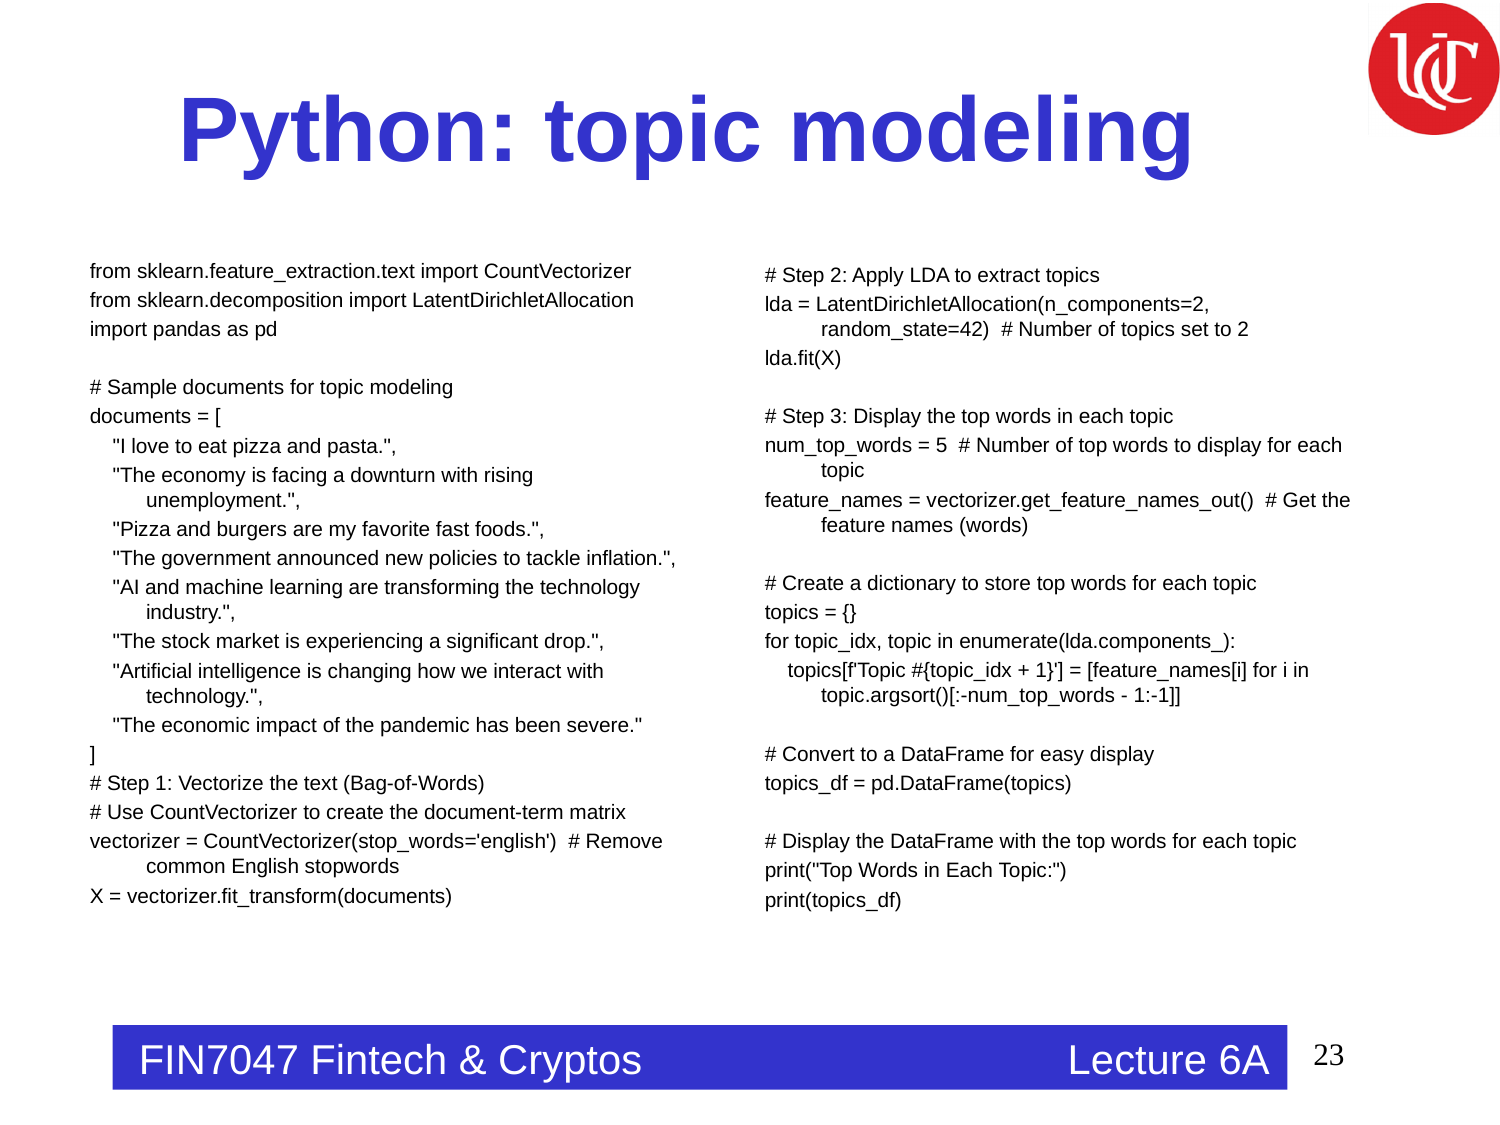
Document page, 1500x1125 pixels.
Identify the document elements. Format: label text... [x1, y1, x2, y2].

list # Step 2: Apply LDA to extract topics lda = LatentDirichletAllocation(n_components=2, random_state=42) # Number of topics set to 2 lda.fit(X) # Step 3: Display the top words in each topic num_top_words = 5 # Number of top words to display for each topic feature_names = vectorizer.get_feature_names_out() # Get the feature names (words) # Create a dictionary to store top words for each topic topics = {} for topic_idx, topic in enumerate(lda.components_): topics[f'Topic #{topic_idx + 1}'] = [feature_names[i] for i in topic.argsort()[:-num_top_words - 1:-1]] # Convert to a DataFrame for easy display topics_df = pd.DataFrame(topics) # Display the DataFrame with the top words for each topic print("Top Words in Each Topic:") print(topics_df) [750, 253, 1375, 929]
picture [1368, 3, 1500, 137]
list from sklearn.feature_extraction.text import CountVectorizer from sklearn.decomposition import LatentDirichletAllocation import pandas as pd # Sample documents for topic modeling documents = [ "I love to eat pizza and pasta.", "The economy is facing a downturn with rising unemployment.", "Pizza and burgers are my favorite fast foods.", "The government announced new policies to tackle inflation.", "AI and machine learning are transforming the technology industry.", "The stock market is experiencing a significant drop.", "Artificial intelligence is changing how we interact with technology.", "The economic impact of the pandemic has been severe." ] # Step 1: Vectorize the text (Bag-of-Words) # Use CountVectorizer to create the document-term matrix vectorizer = CountVectorizer(stop_words='english') # Remove common English stopwords X = vectorizer.fit_transform(documents) [75, 249, 700, 925]
title Python: topic modeling [75, 31, 1300, 219]
